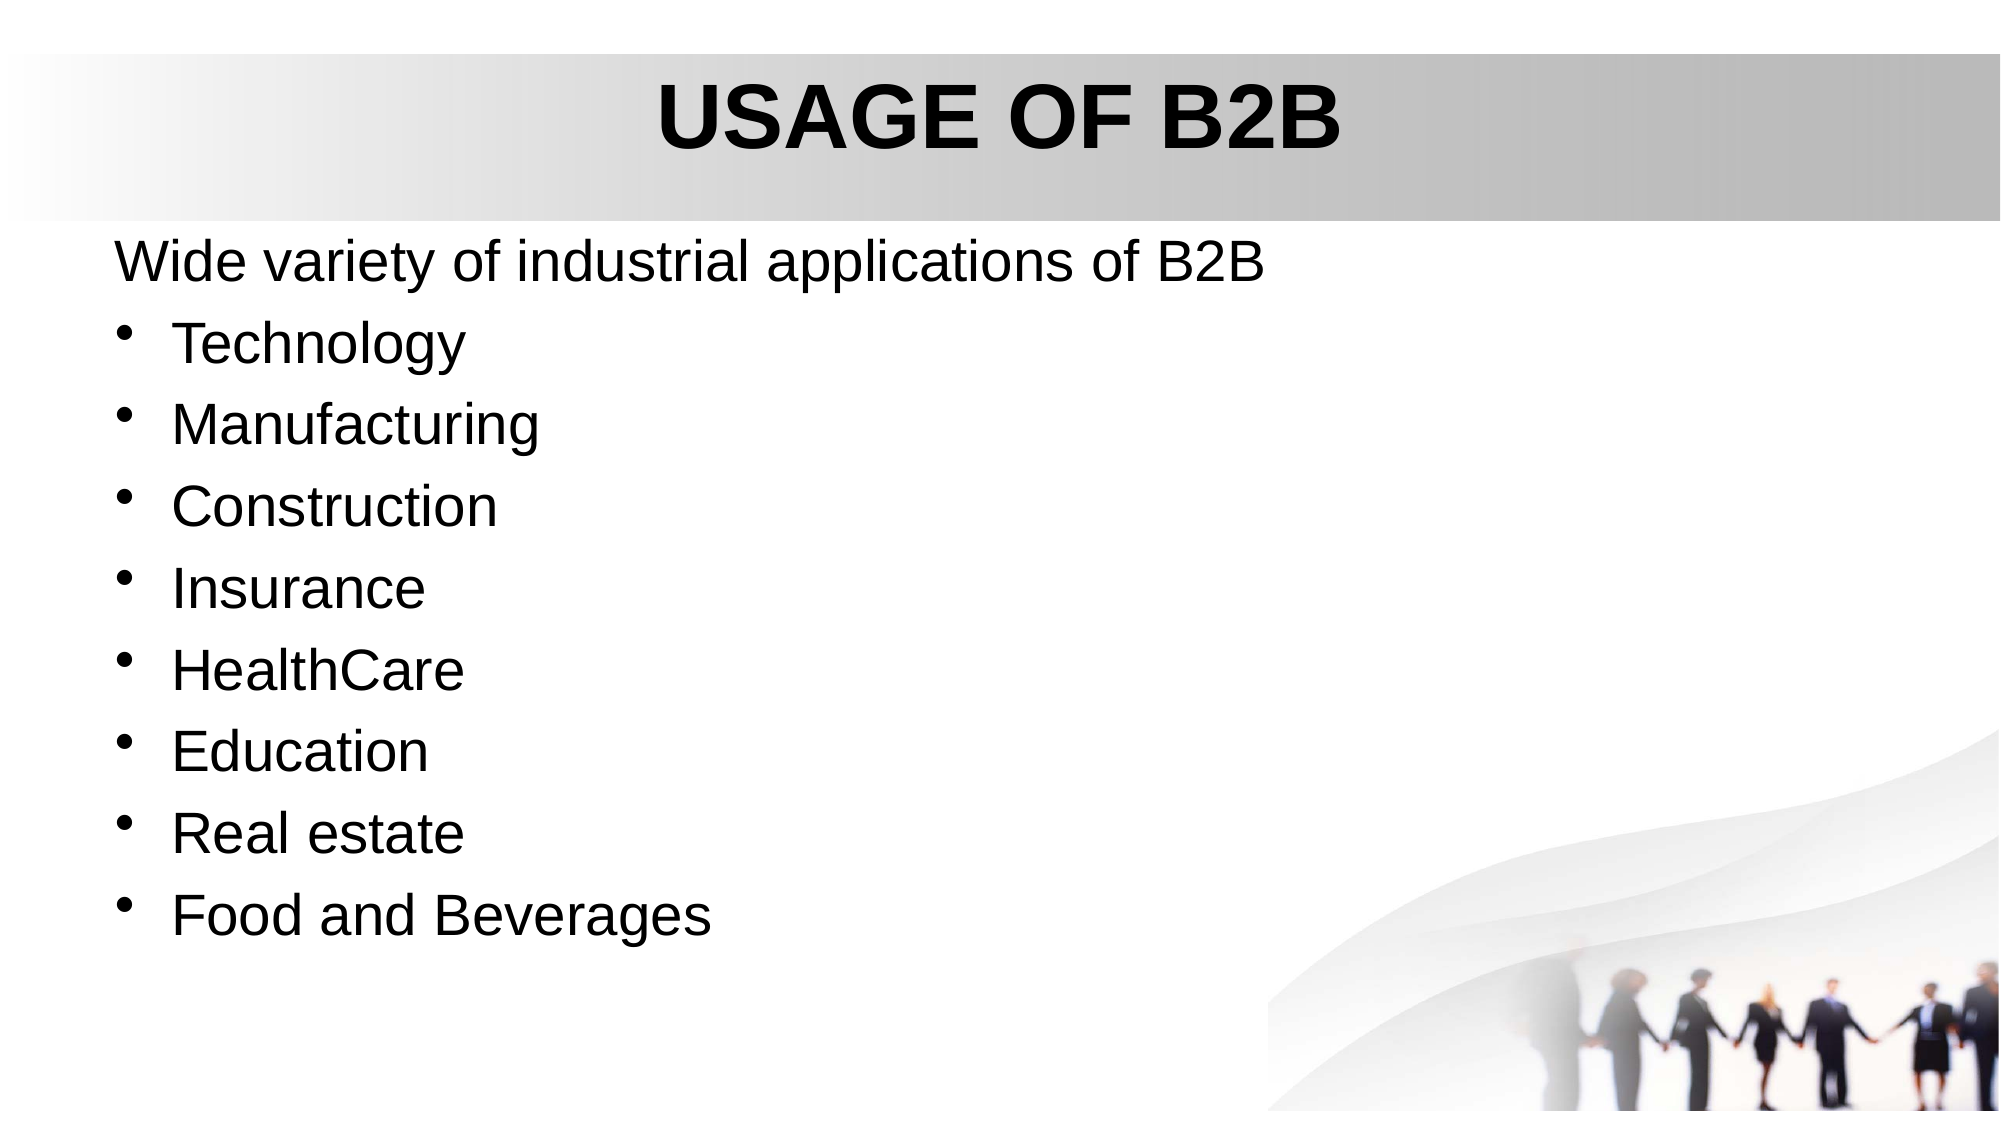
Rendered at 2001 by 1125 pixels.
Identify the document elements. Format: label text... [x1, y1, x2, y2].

picture [1268, 728, 1999, 1111]
list Wide variety of industrial applications of B2B Technology Manufacturing Construction Insurance HealthCare Education Real estate Food and Beverages [99, 215, 1901, 1006]
title USAGE OF B2B [99, 44, 1901, 179]
